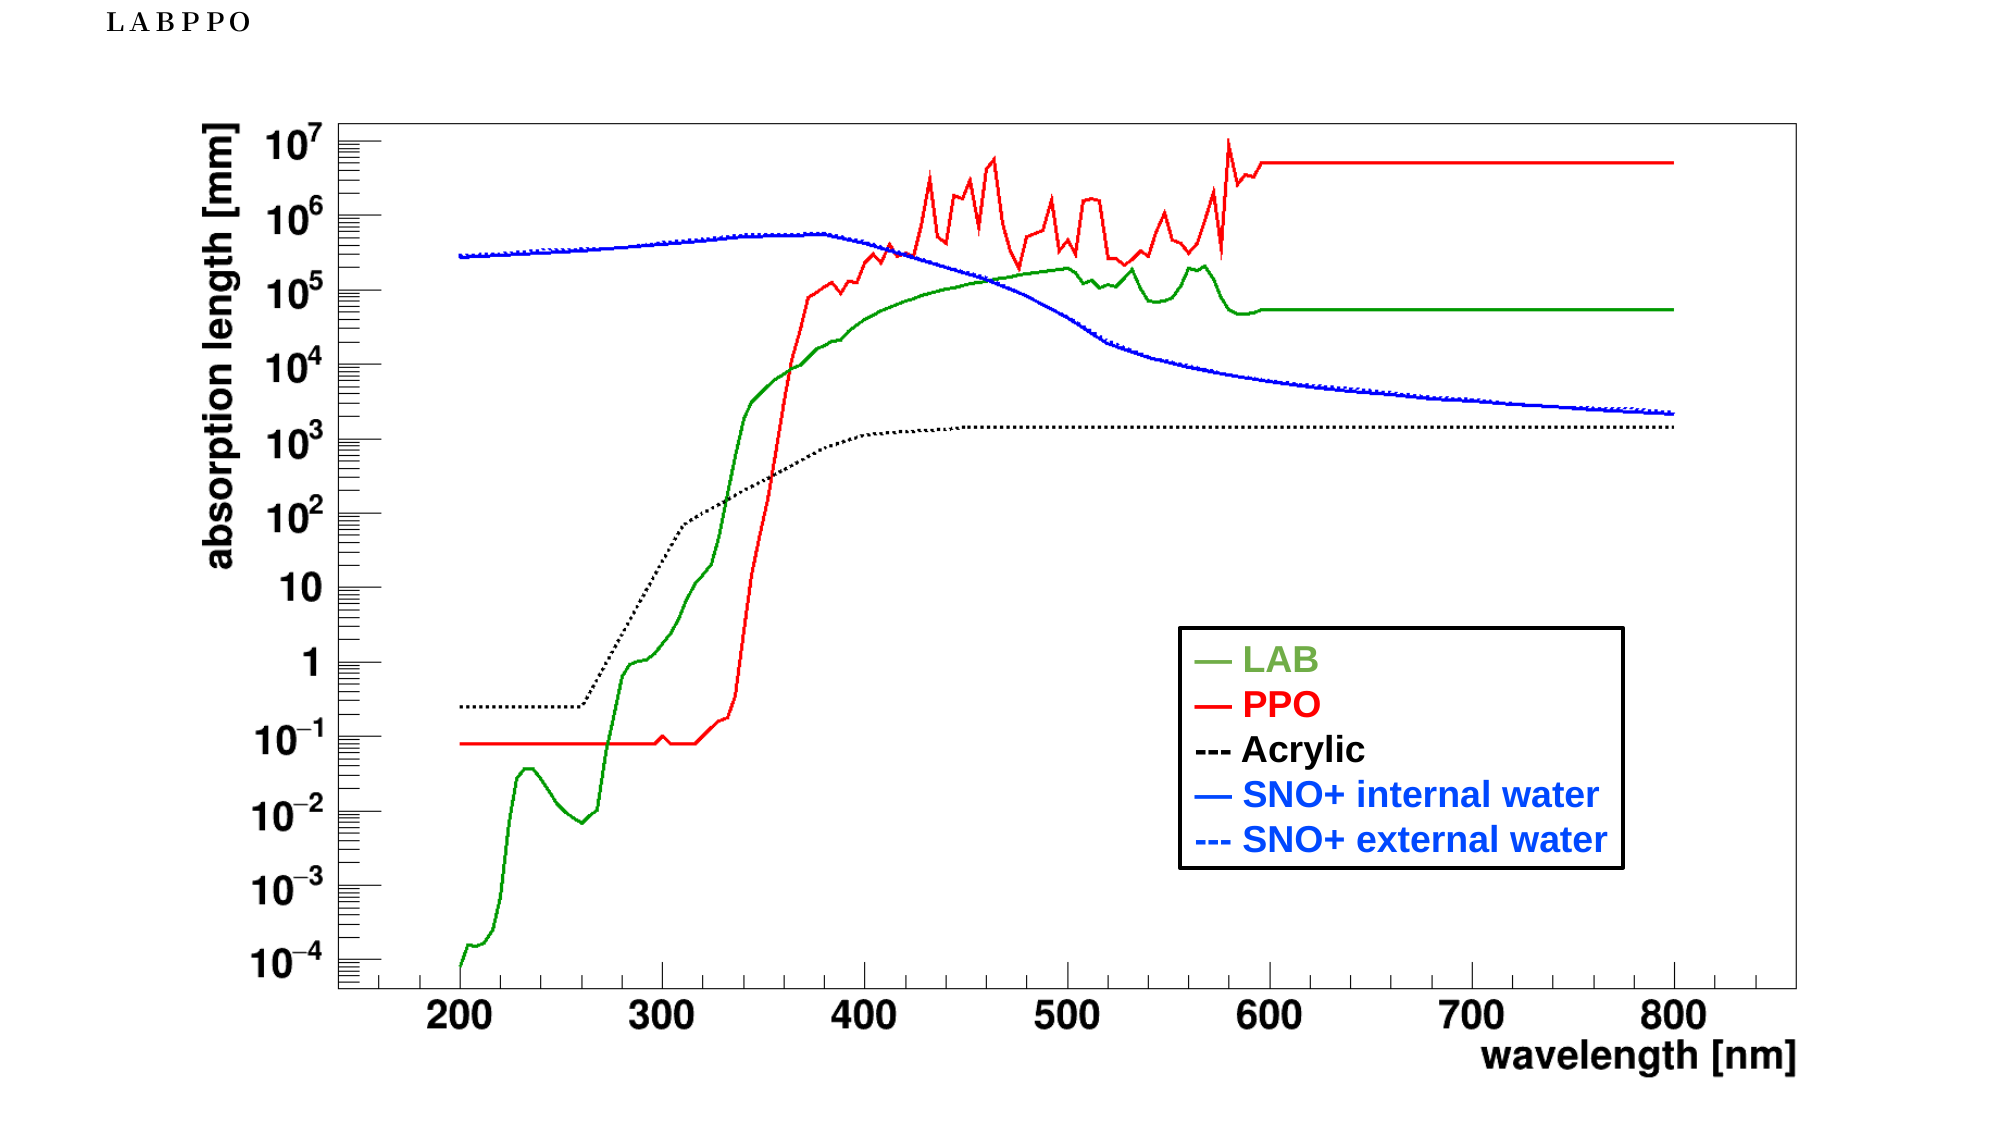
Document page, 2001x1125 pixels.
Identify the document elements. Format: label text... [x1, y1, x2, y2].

title ＬＡＢＰＰＯ [87, 0, 1645, 50]
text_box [189, 109, 1811, 1085]
